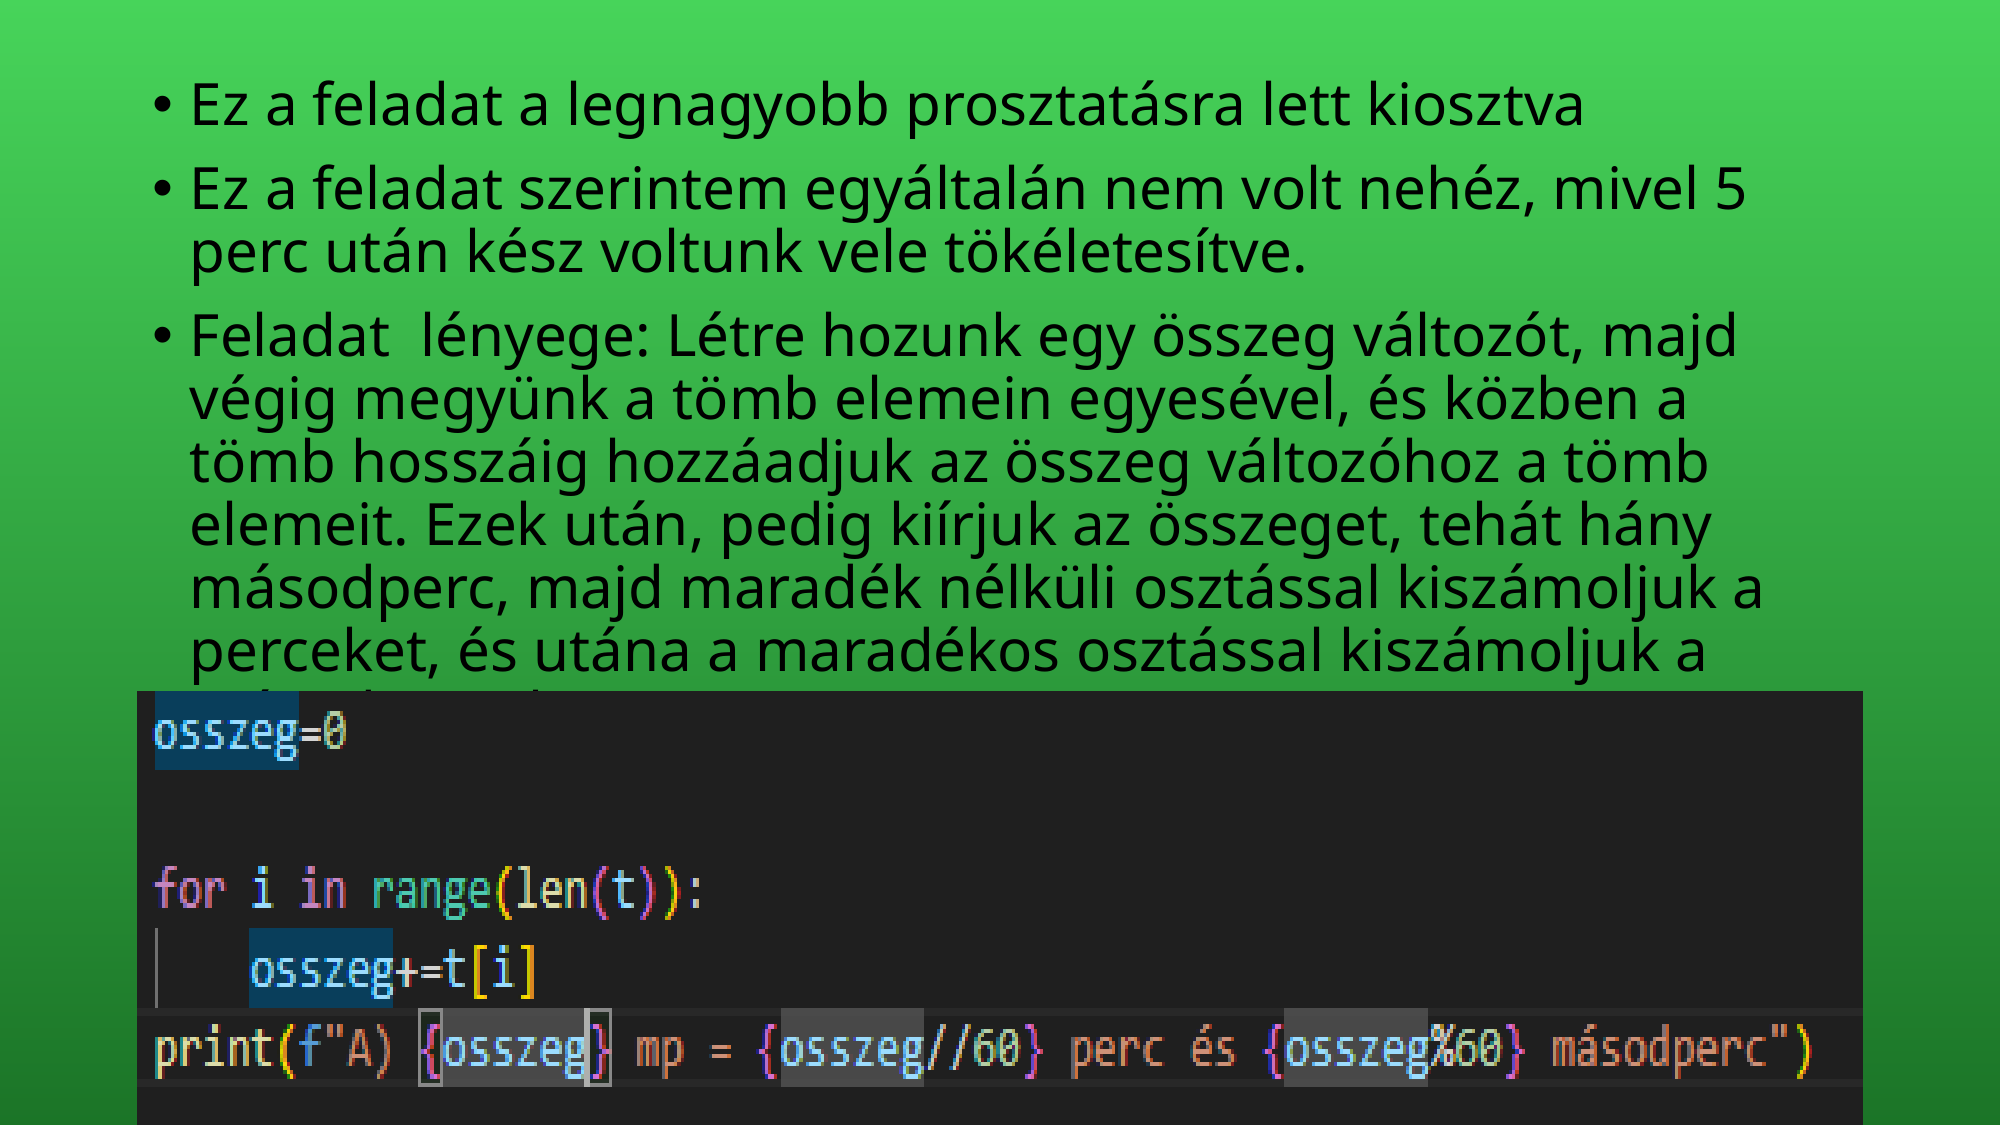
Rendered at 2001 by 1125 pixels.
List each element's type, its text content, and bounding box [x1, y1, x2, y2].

picture [136, 691, 1863, 1125]
list Ez a feladat a legnagyobb prosztatásra lett kiosztva Ez a feladat szerintem egyáltalán nem volt nehéz, mivel 5 perc után kész voltunk vele tökéletesítve. Feladat lényege: Létre hozunk egy összeg változót, majd végig megyünk a tömb elemein egyesével, és közben a tömb hosszáig hozzáadjuk az összeg változóhoz a tömb elemeit. Ezek után, pedig kiírjuk az összeget, tehát hány másodperc, majd maradék nélküli osztással kiszámoljuk a perceket, és utána a maradékos osztással kiszámoljuk a másodperceket is.  [137, 68, 1863, 691]
